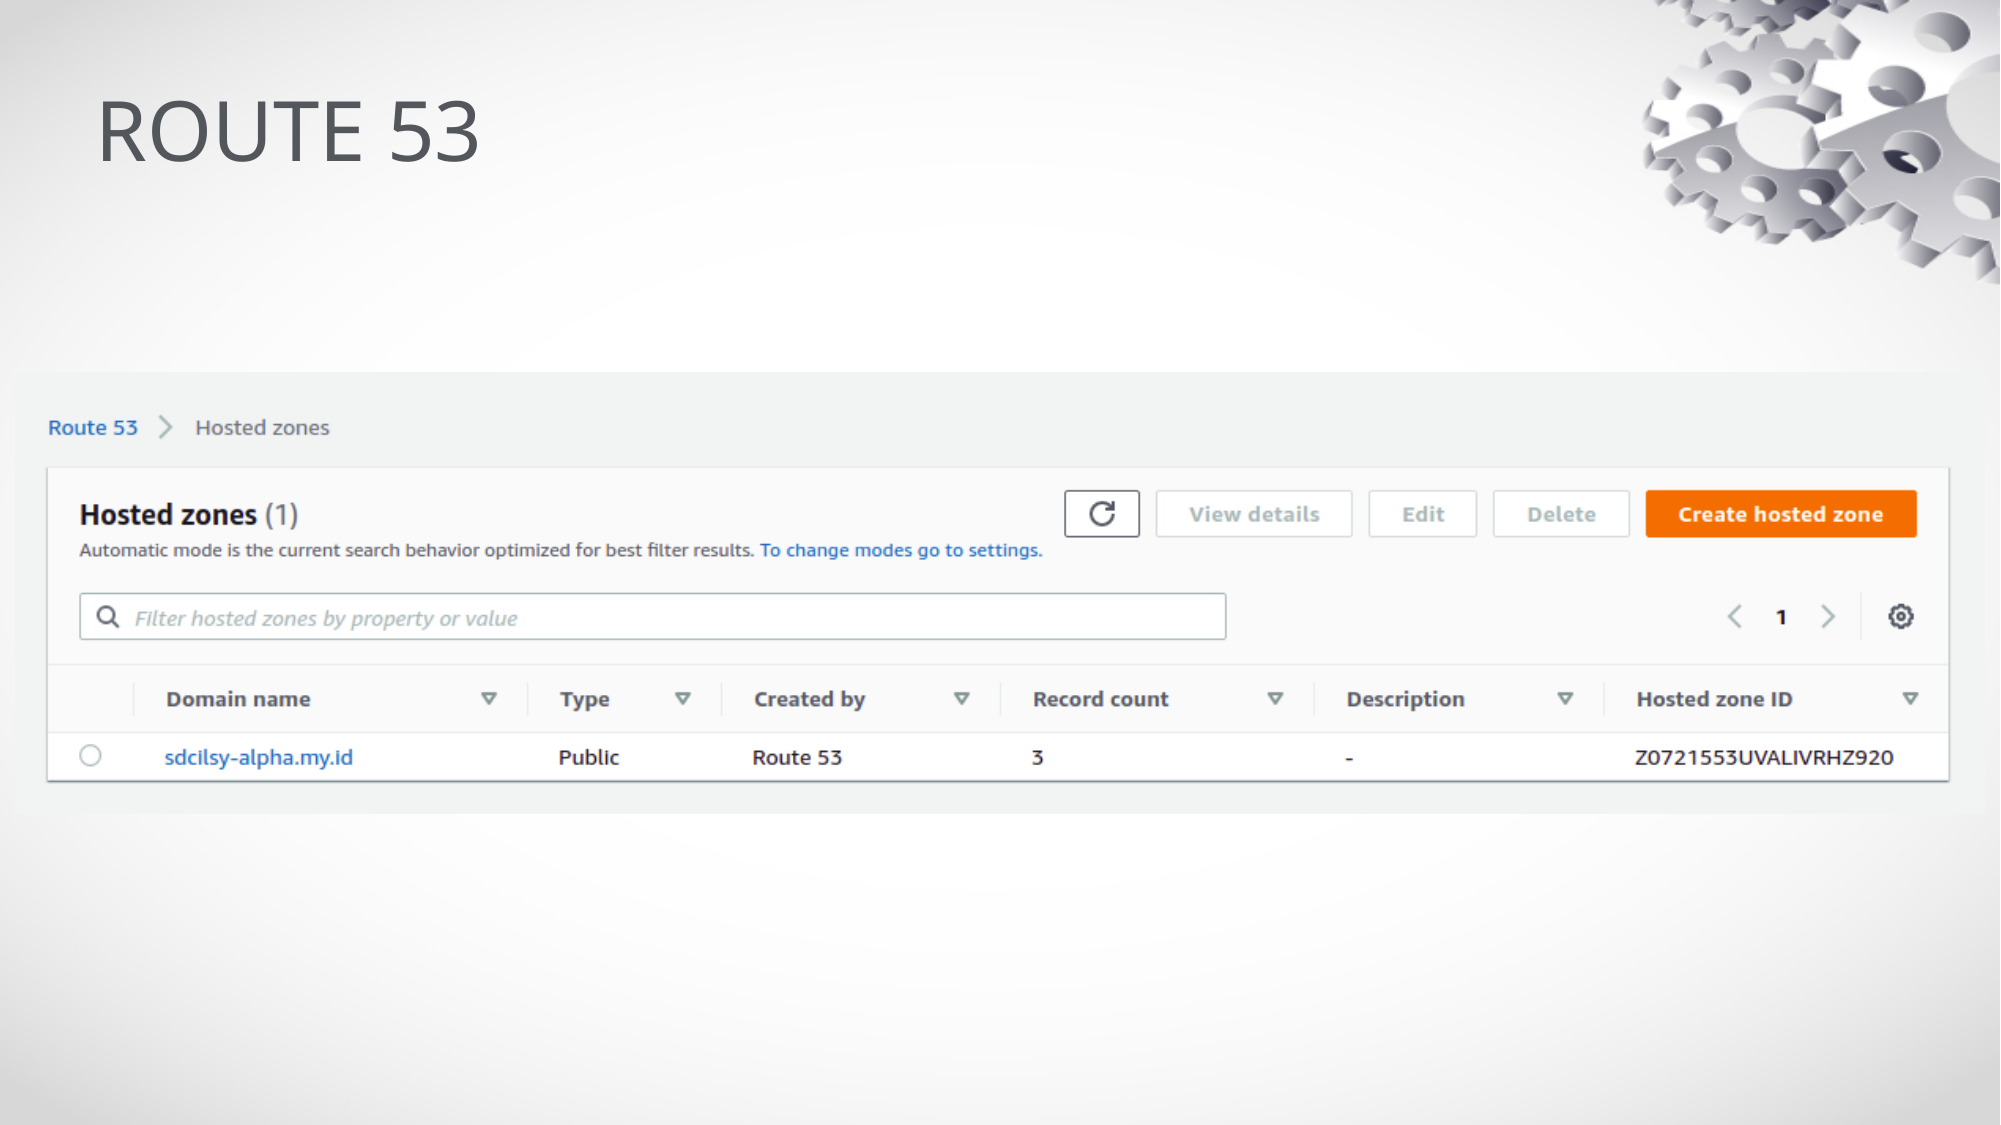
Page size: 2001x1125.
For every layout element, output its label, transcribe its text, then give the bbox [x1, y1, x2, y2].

title ROUTE 53 [80, 18, 1807, 237]
picture [0, 0, 2000, 1125]
